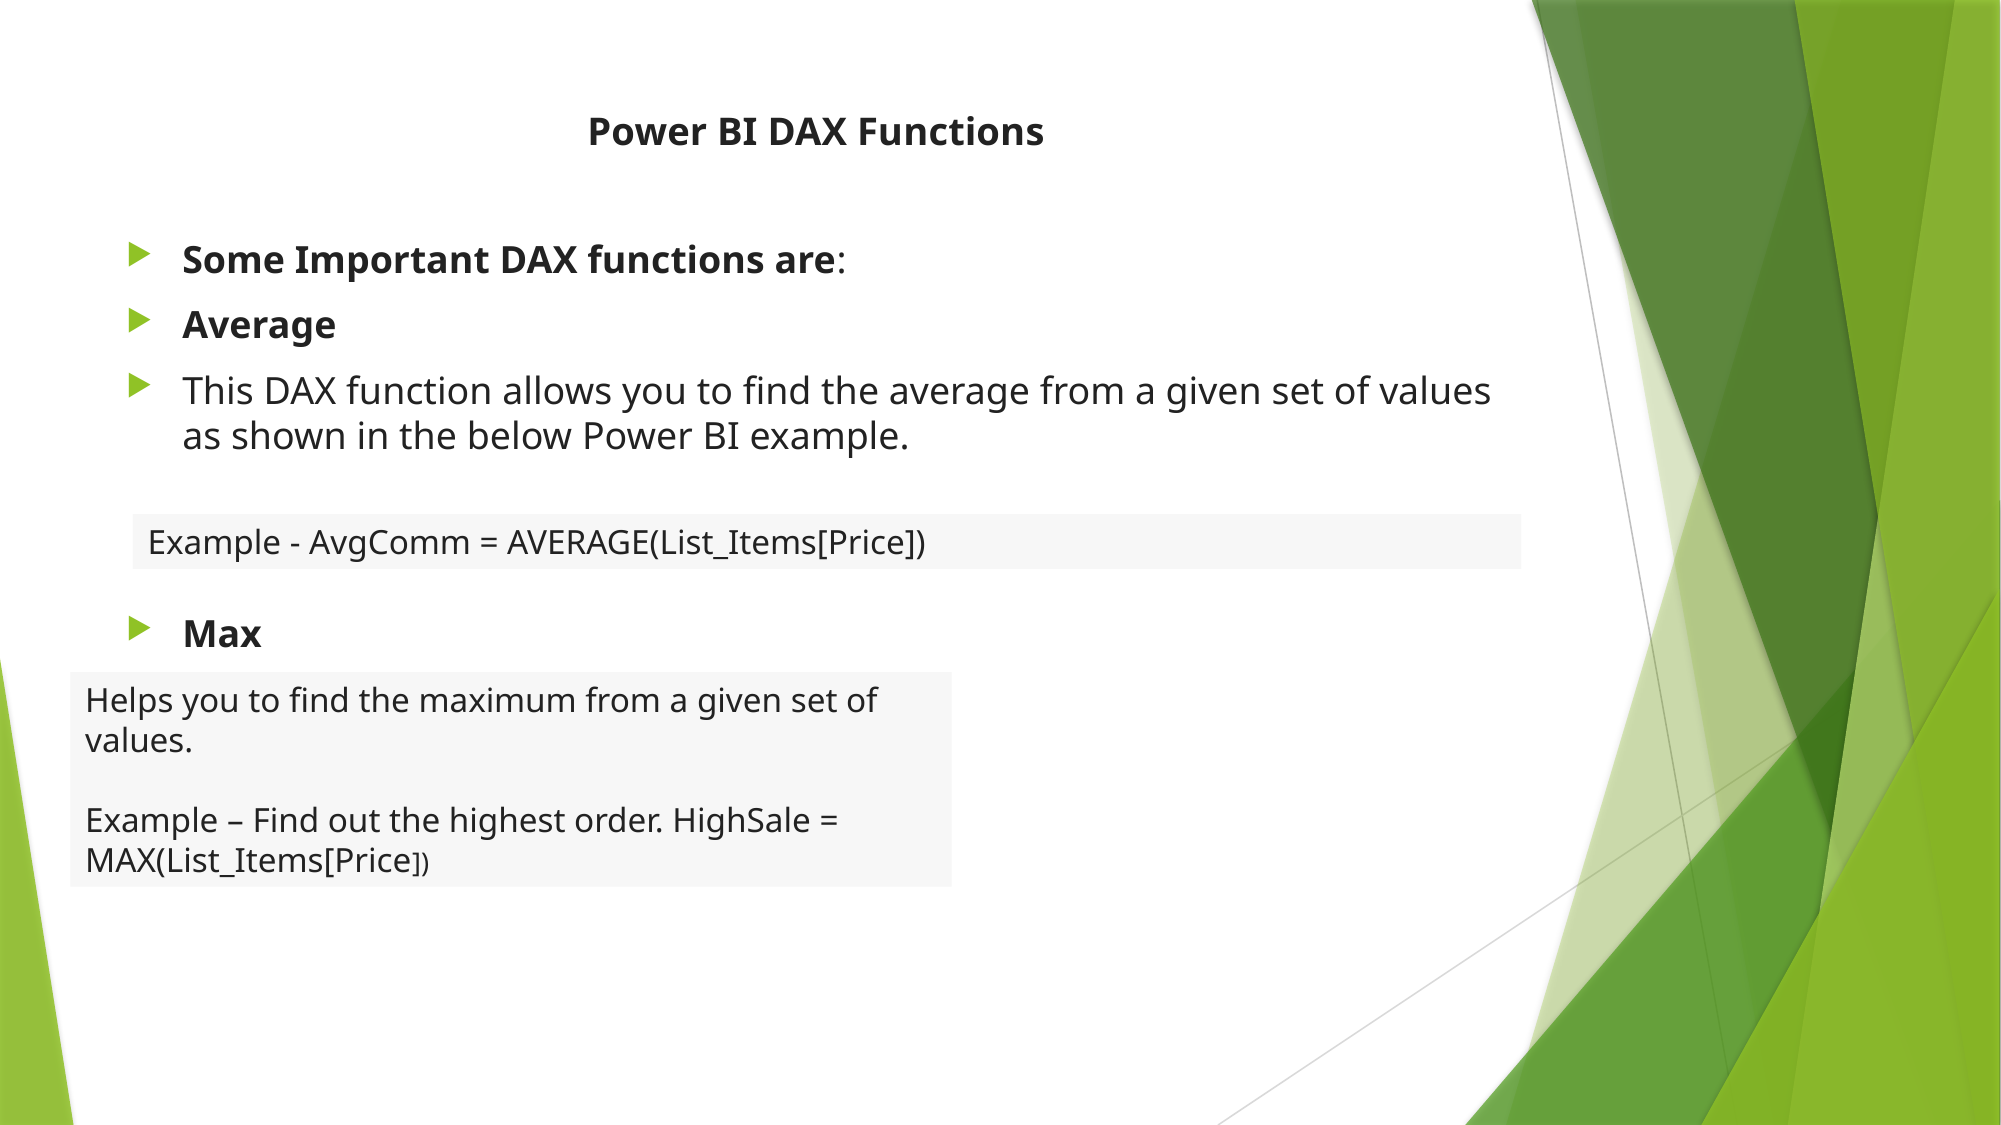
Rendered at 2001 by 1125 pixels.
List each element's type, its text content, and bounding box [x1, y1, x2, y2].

text_box Helps you to find the maximum from a given set of values. Example – Find out the highest order. HighSale = MAX(List_Items[Price]) [70, 672, 952, 887]
title Power BI DAX Functions [111, 99, 1522, 208]
text_box Example - AvgComm = AVERAGE(List_Items[Price]) [132, 514, 1522, 569]
list Some Important DAX functions are: Average This DAX function allows you to find the average from a given set of values as shown in the below Power BI example. Max [111, 228, 1522, 992]
